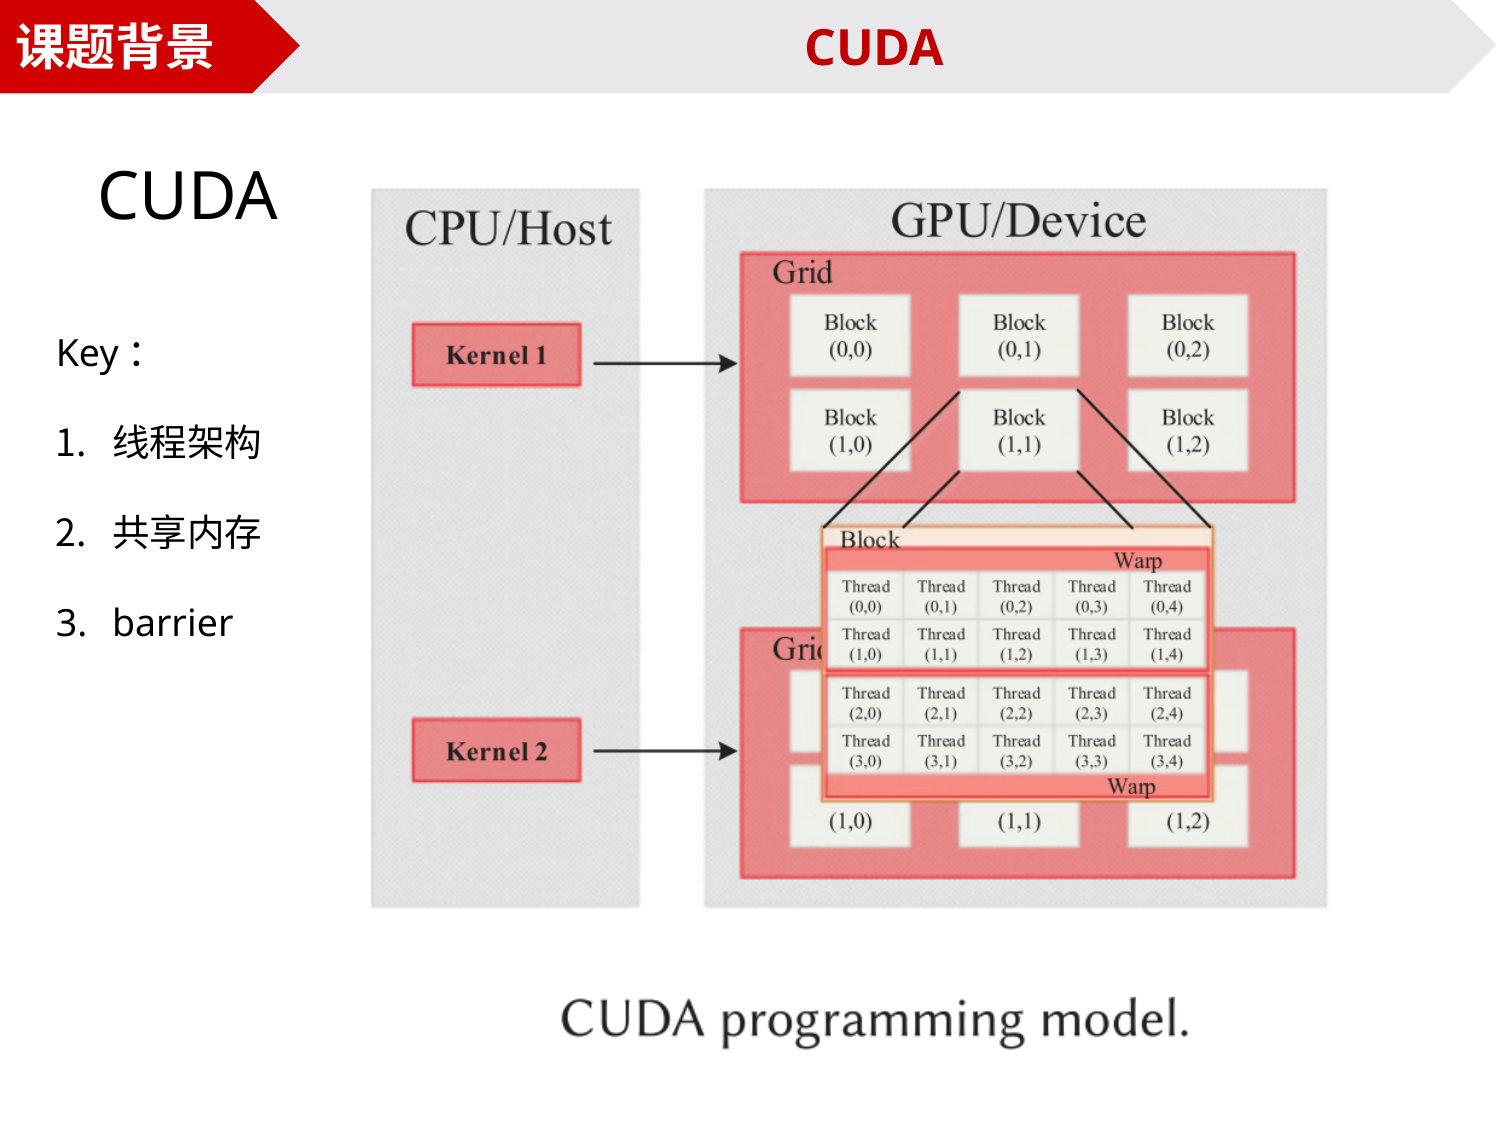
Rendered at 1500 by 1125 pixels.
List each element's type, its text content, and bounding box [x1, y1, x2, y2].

picture [540, 983, 1208, 1058]
picture [299, 167, 1379, 944]
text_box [91, 177, 1013, 988]
text_box CUDA [82, 145, 856, 241]
text_box Key： 线程架构 共享内存 barrier [41, 321, 91, 652]
text_box 课题背景 [0, 0, 298, 95]
text_box CUDA [249, 0, 1498, 95]
